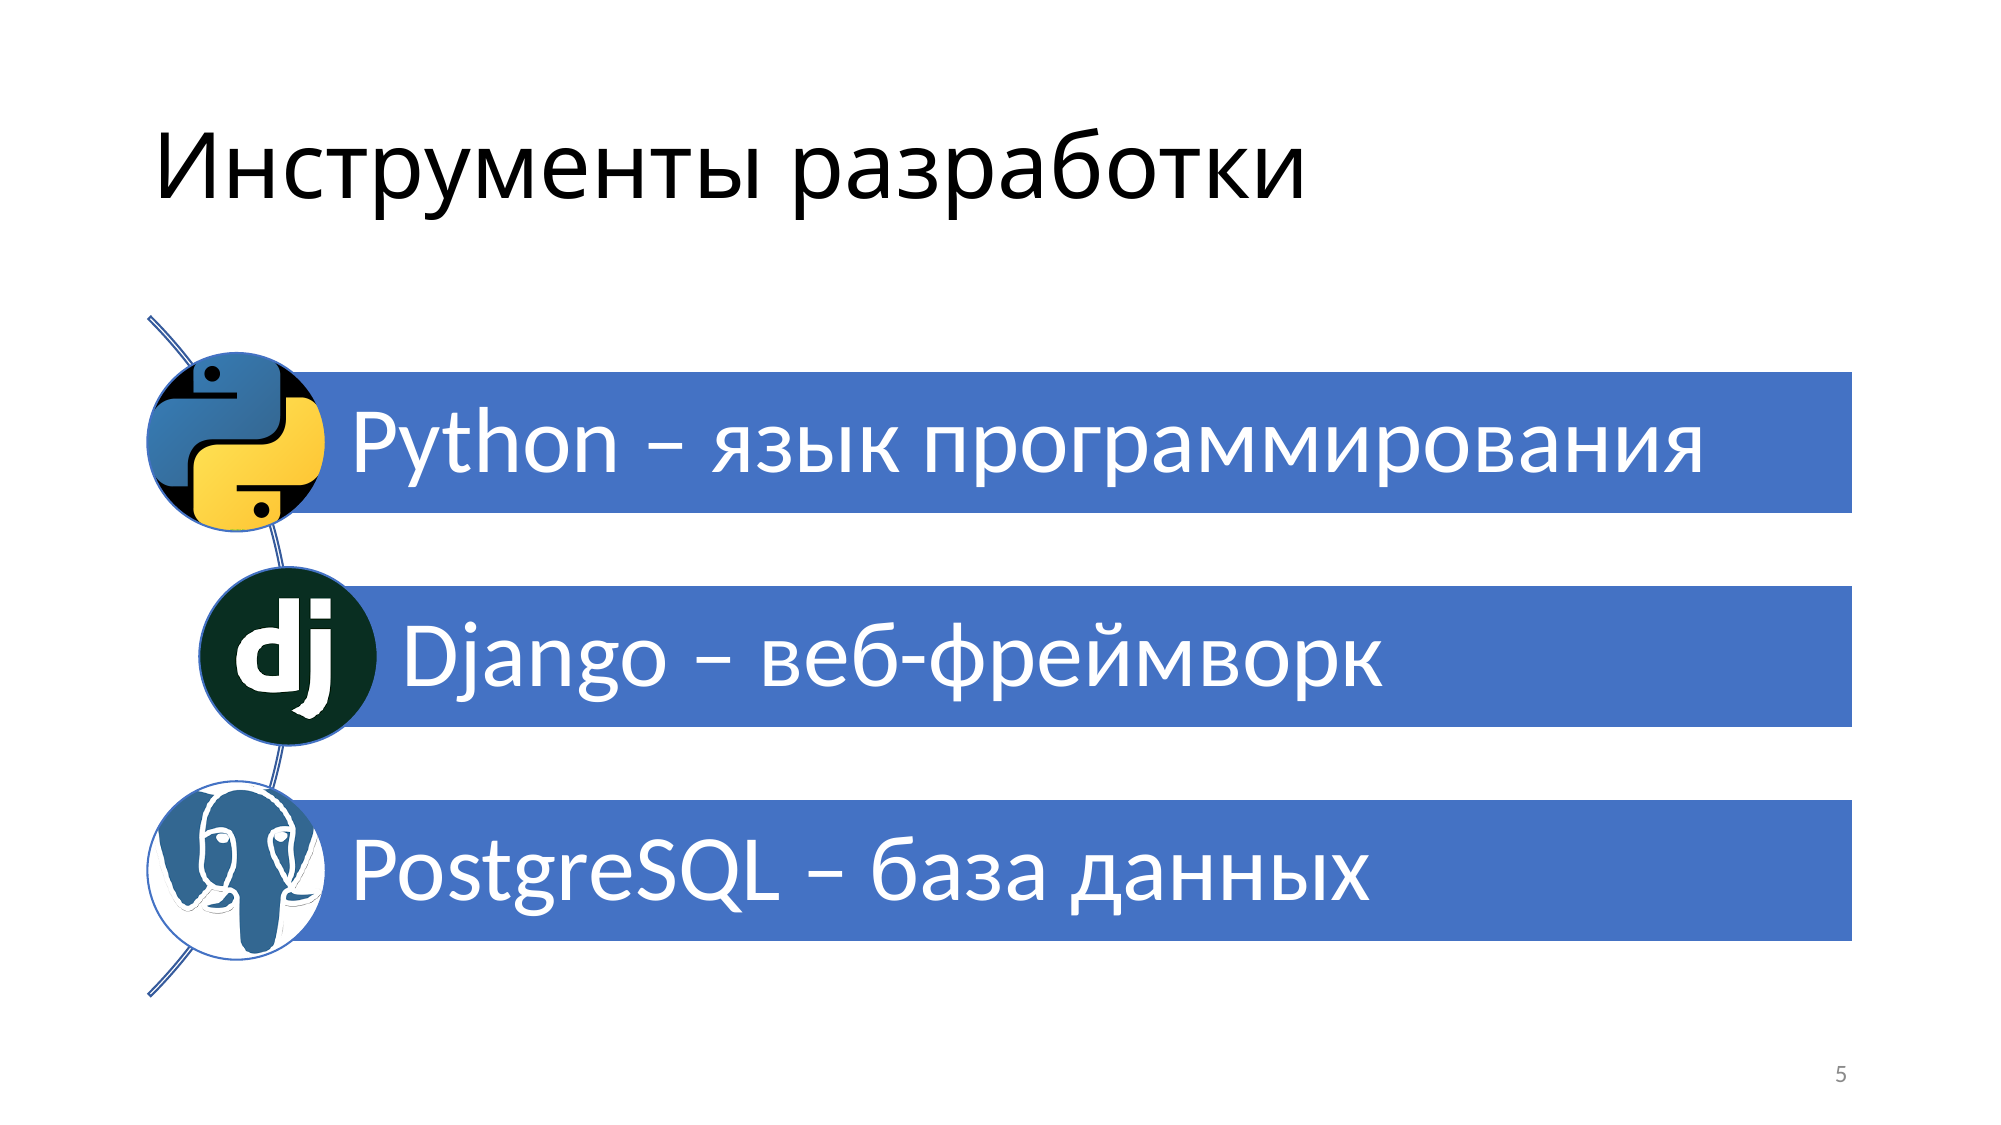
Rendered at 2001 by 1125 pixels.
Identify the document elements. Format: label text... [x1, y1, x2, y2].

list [137, 299, 1863, 1014]
title Инструменты разработки [137, 59, 1863, 278]
slide_number 5 [1412, 1042, 1863, 1103]
